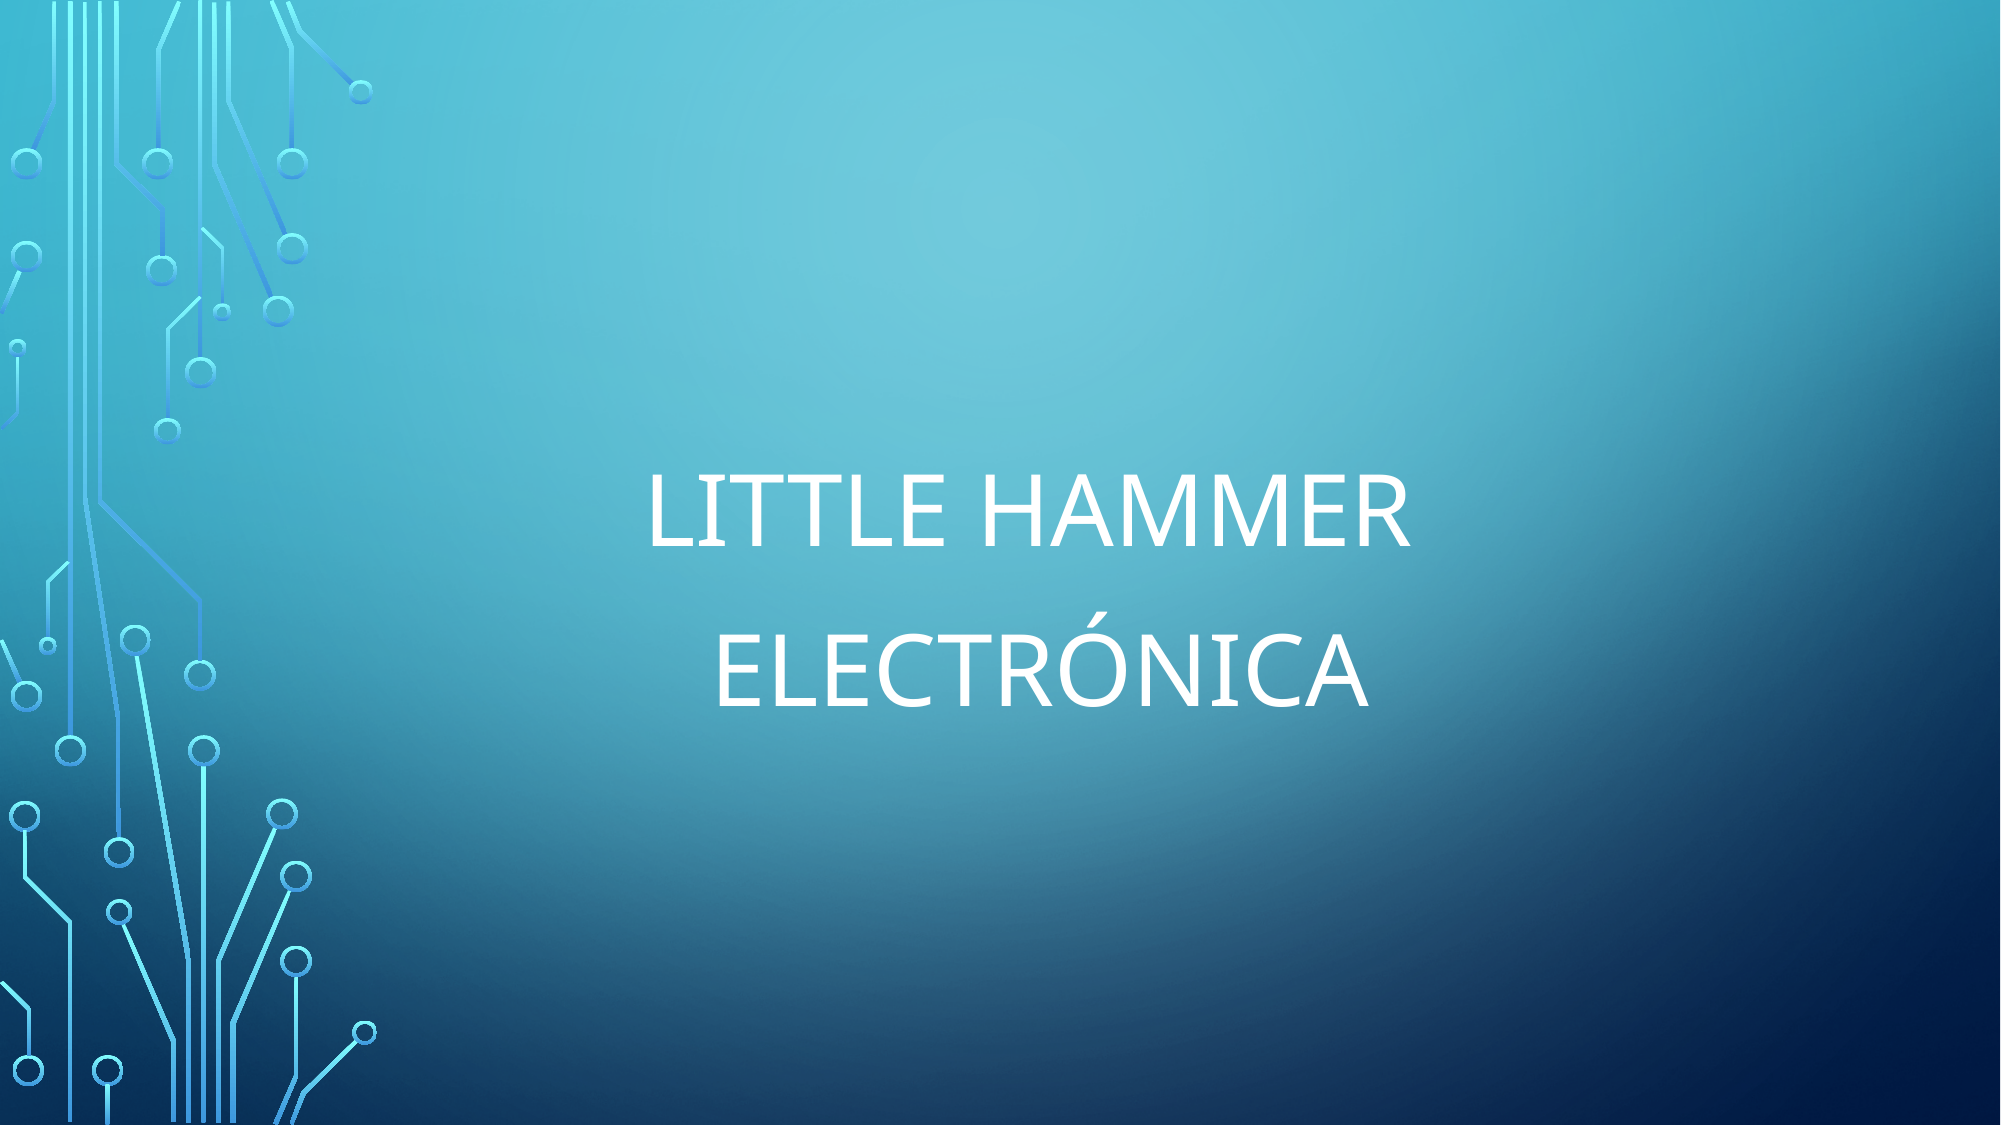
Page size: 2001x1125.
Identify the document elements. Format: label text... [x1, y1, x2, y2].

title Little Hammer [307, 184, 1750, 576]
text_box Electrónica [532, 575, 1549, 736]
